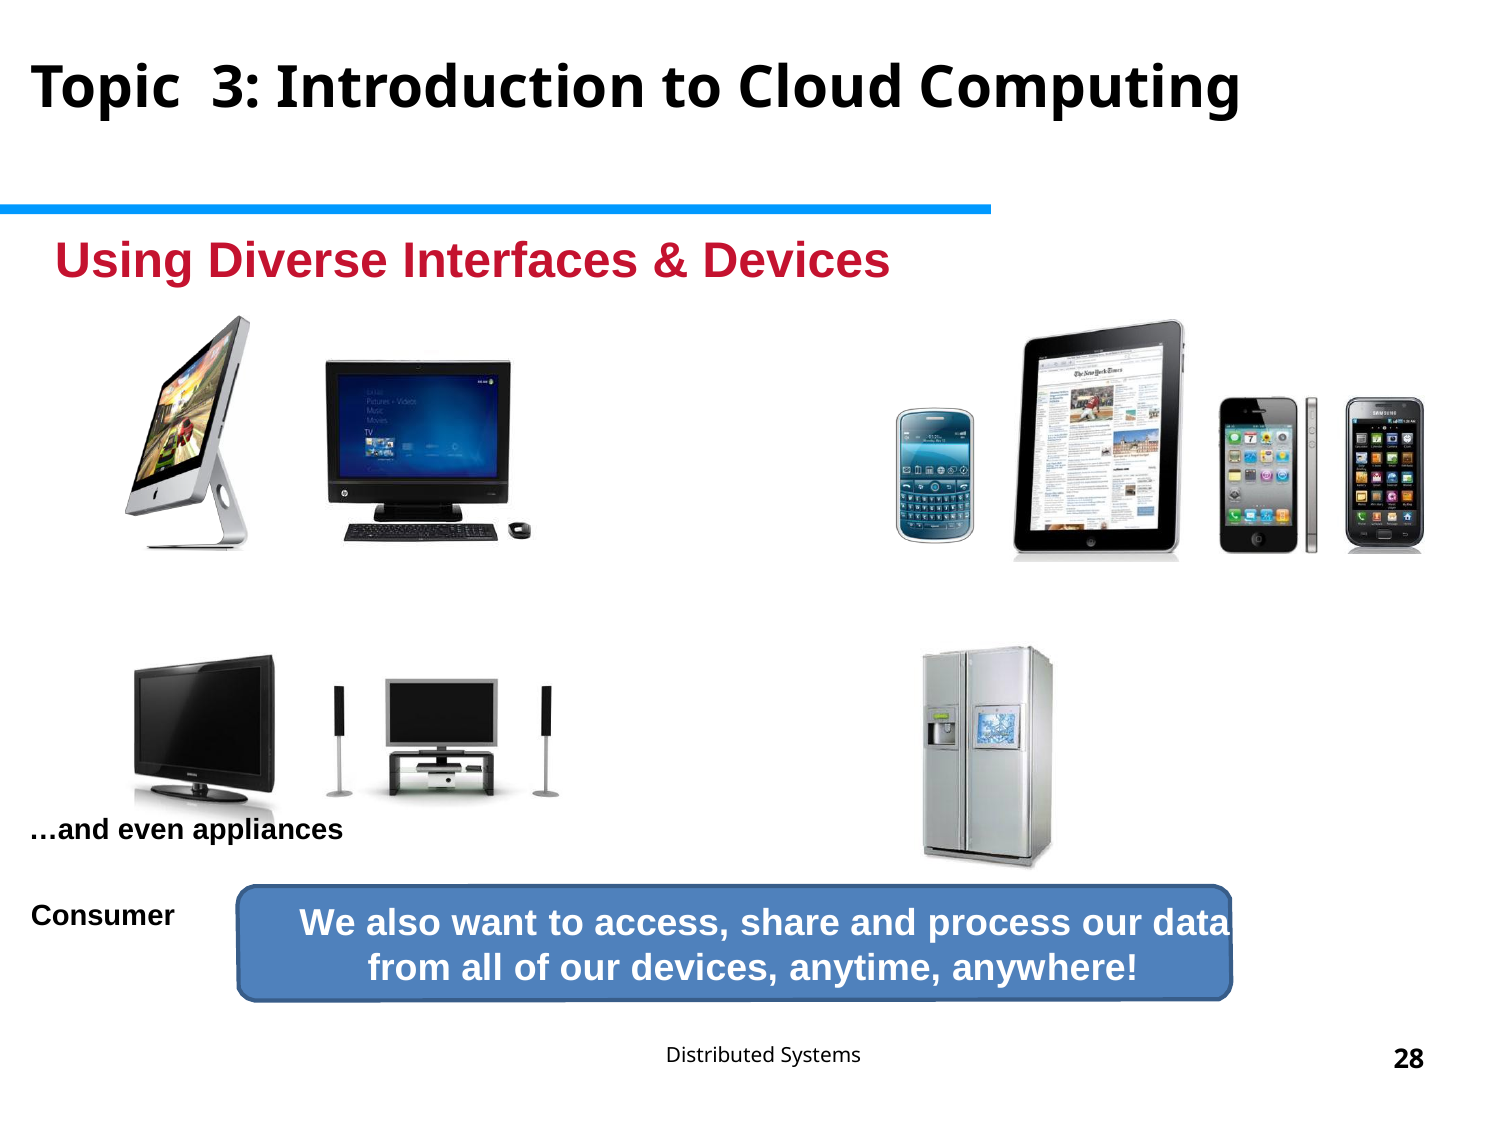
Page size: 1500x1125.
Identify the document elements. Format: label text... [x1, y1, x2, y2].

footer Distributed Systems [505, 1040, 1022, 1103]
text_box Desktops Mobile Devices [286, 536, 1243, 609]
text_box [237, 934, 616, 1001]
text_box [1184, 886, 1230, 897]
text_box [1218, 395, 1318, 554]
text_box We also want to access, share and process our data from all of our devices, anytime, anywhere! [297, 897, 1258, 990]
text_box Using Diverse Interfaces & Devices [40, 219, 907, 295]
text_box [1003, 319, 1203, 536]
slide_number 28 [1075, 1040, 1425, 1103]
text_box [322, 654, 563, 810]
text_box [1337, 395, 1432, 554]
text_box [866, 406, 1003, 544]
text_box …and even appliances Consumer [28, 810, 1184, 934]
text_box [287, 350, 550, 536]
text_box [125, 314, 250, 551]
text_box http://www.qatar.cmu.edu/~msakr/15319-s12/ [616, 988, 1354, 1044]
text_box [874, 641, 1103, 810]
text_box Topic 3: Introduction to Cloud Computing [28, 48, 1471, 161]
text_box [106, 646, 294, 810]
